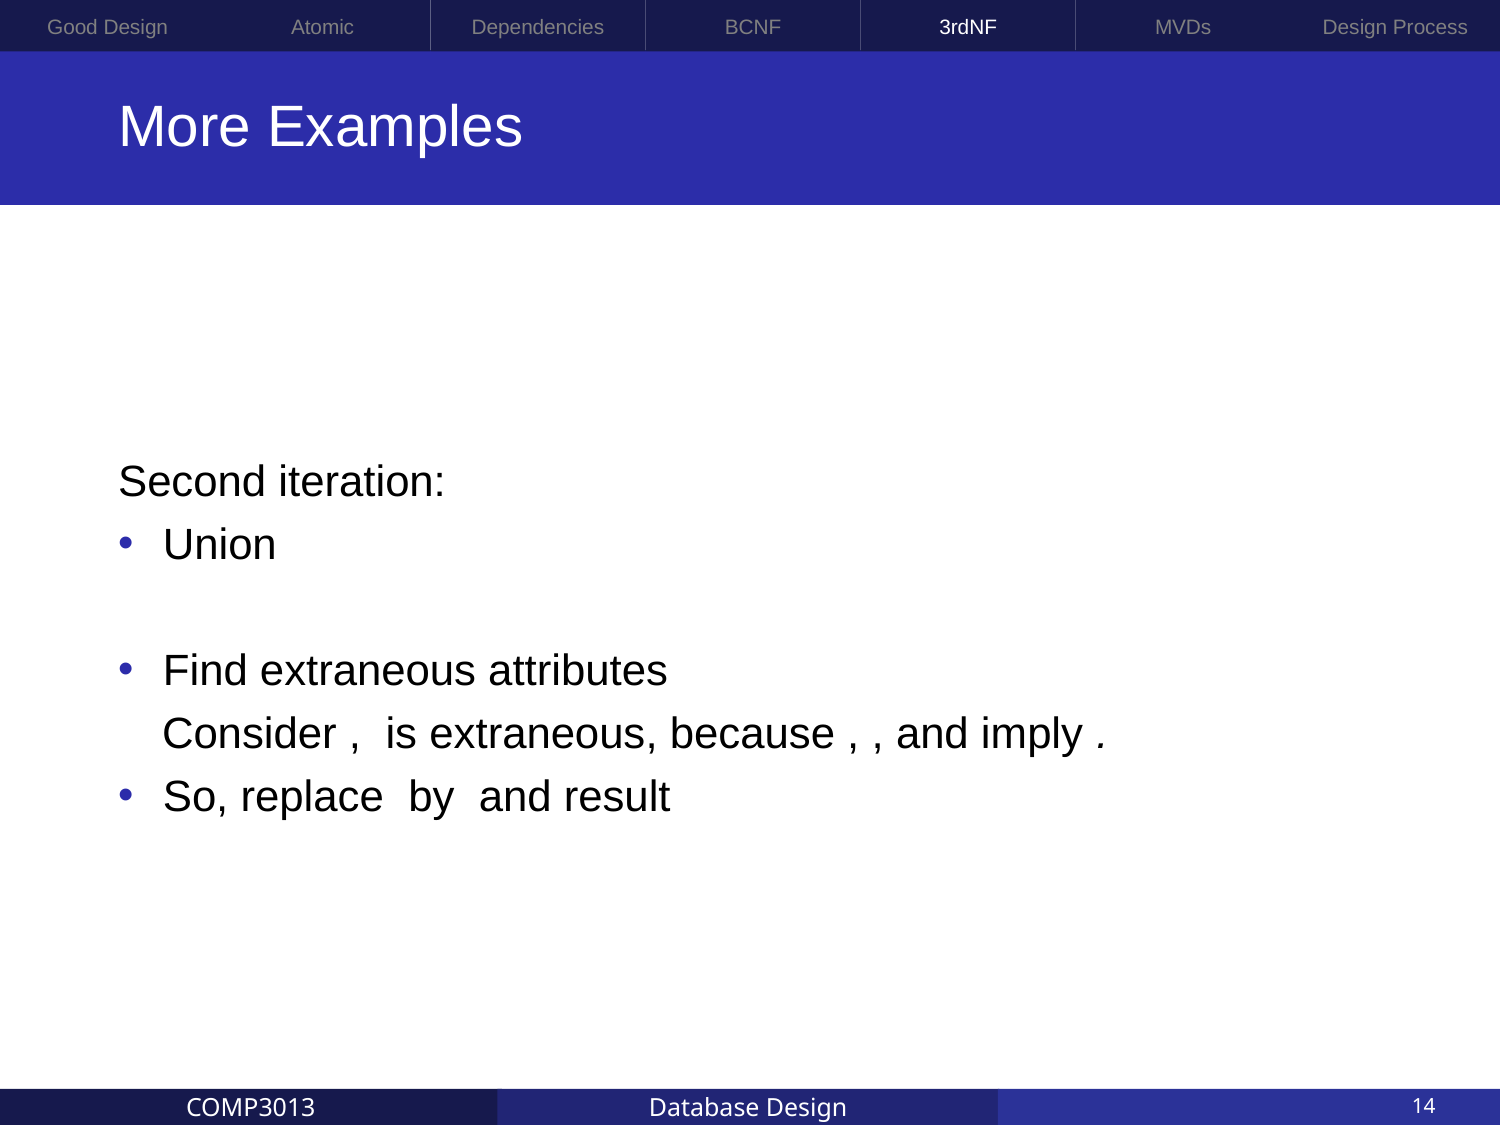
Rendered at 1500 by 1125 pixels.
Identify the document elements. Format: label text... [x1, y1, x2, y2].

text_box Design Process [1290, 0, 1500, 53]
text_box Atomic [214, 0, 429, 53]
title More Examples [103, 57, 1397, 197]
text_box MVDs [1075, 0, 1290, 53]
text_box 3rdNF [860, 0, 1075, 53]
text_box BCNF [644, 0, 860, 53]
text_box Dependencies [429, 0, 644, 53]
text_box Good Design [0, 0, 214, 53]
